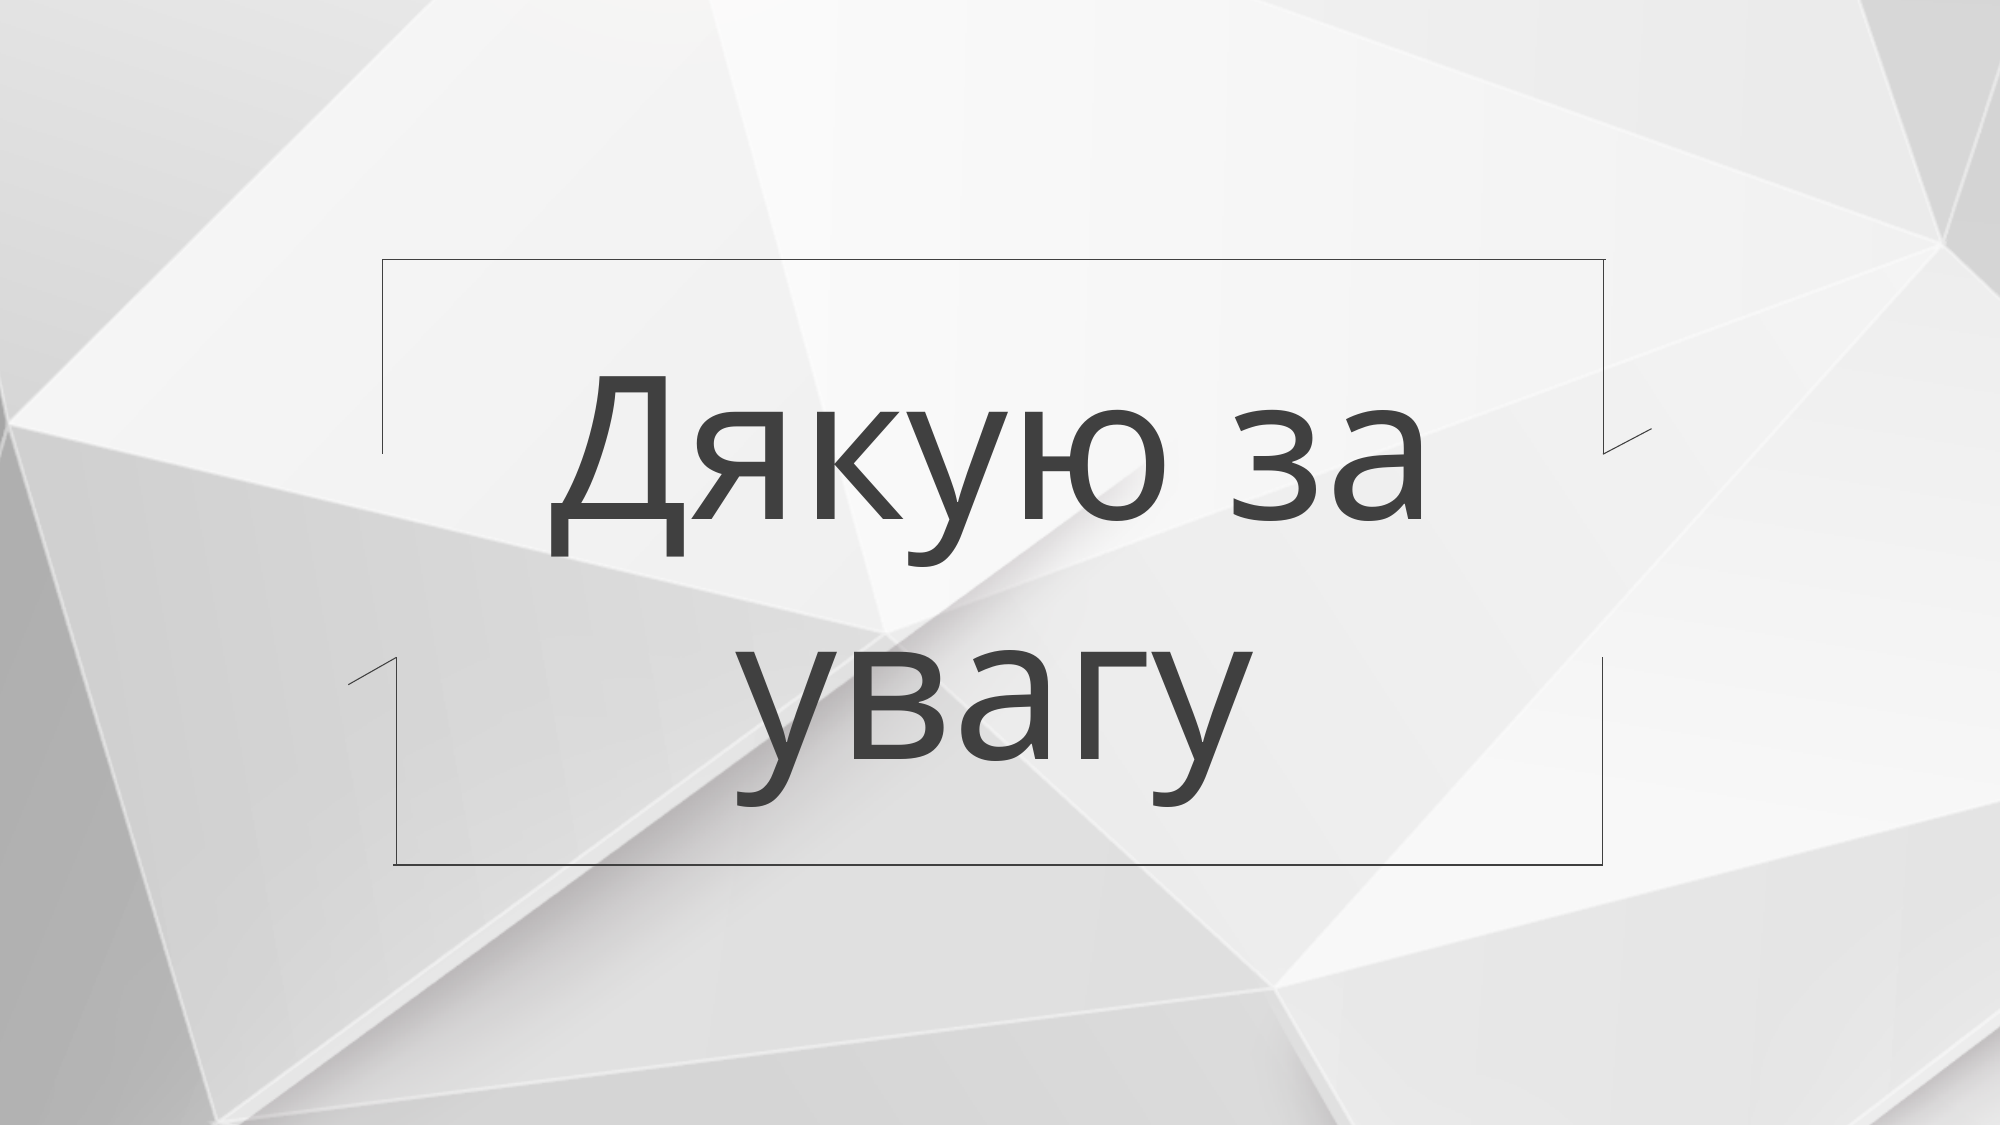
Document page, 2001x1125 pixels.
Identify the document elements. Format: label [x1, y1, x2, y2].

picture [0, 0, 2000, 1125]
text_box [348, 259, 1652, 865]
